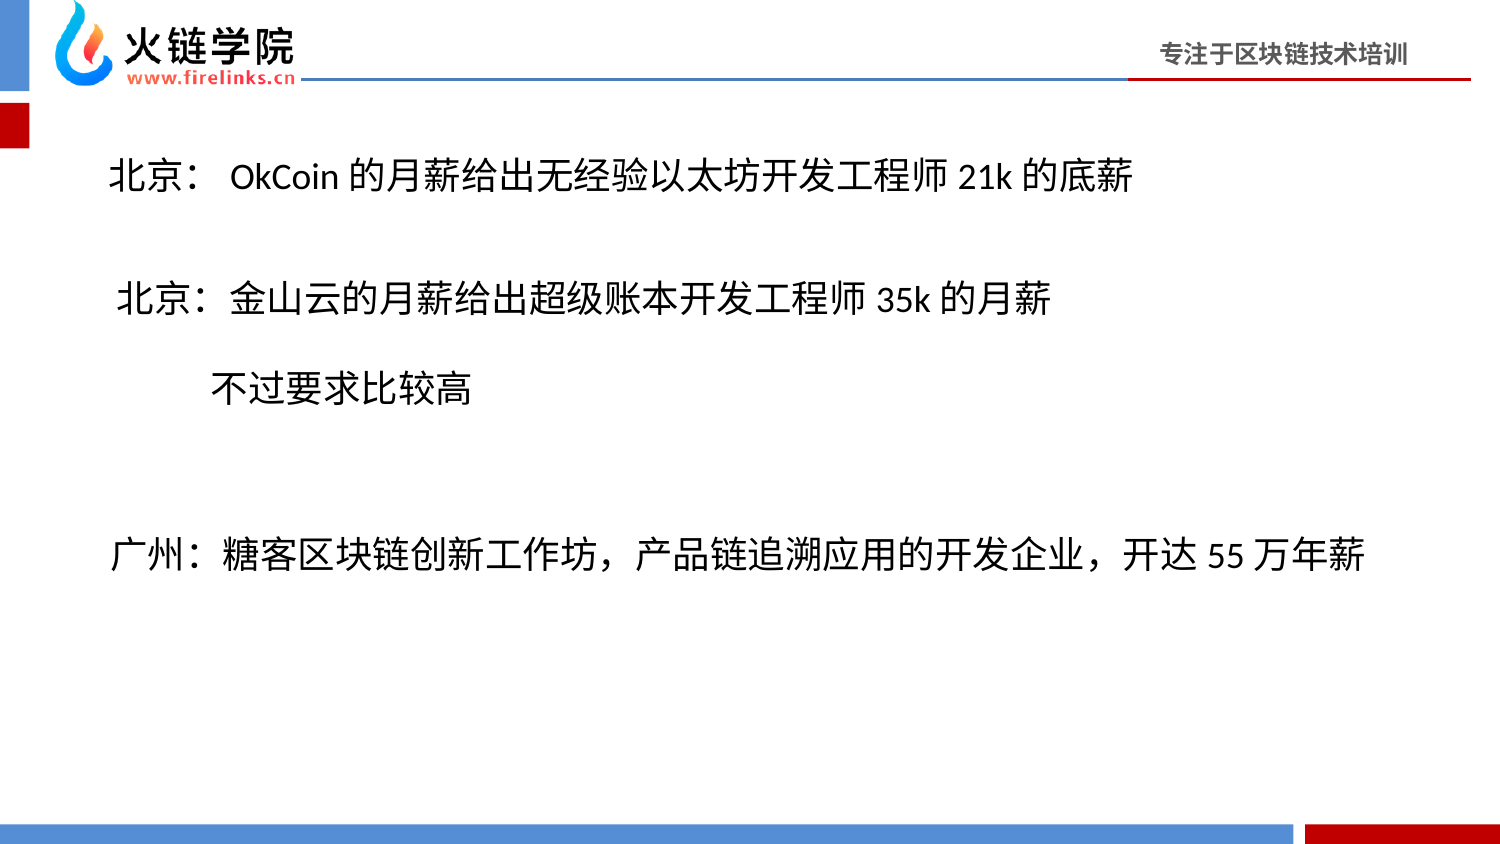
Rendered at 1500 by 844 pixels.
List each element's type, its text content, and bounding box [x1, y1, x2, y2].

text_box 北京：OkCoin的月薪给出无经验以太坊开发工程师21k的底薪 [101, 144, 1142, 205]
text_box 北京：金山云的月薪给出超级账本开发工程师35k的月薪 不过要求比较高 [116, 275, 1053, 411]
slide_number [1074, 781, 1426, 828]
picture [52, 0, 296, 86]
text_box 广州：糖客区块链创新工作坊，产品链追溯应用的开发企业，开达55万年薪 [110, 531, 1367, 577]
